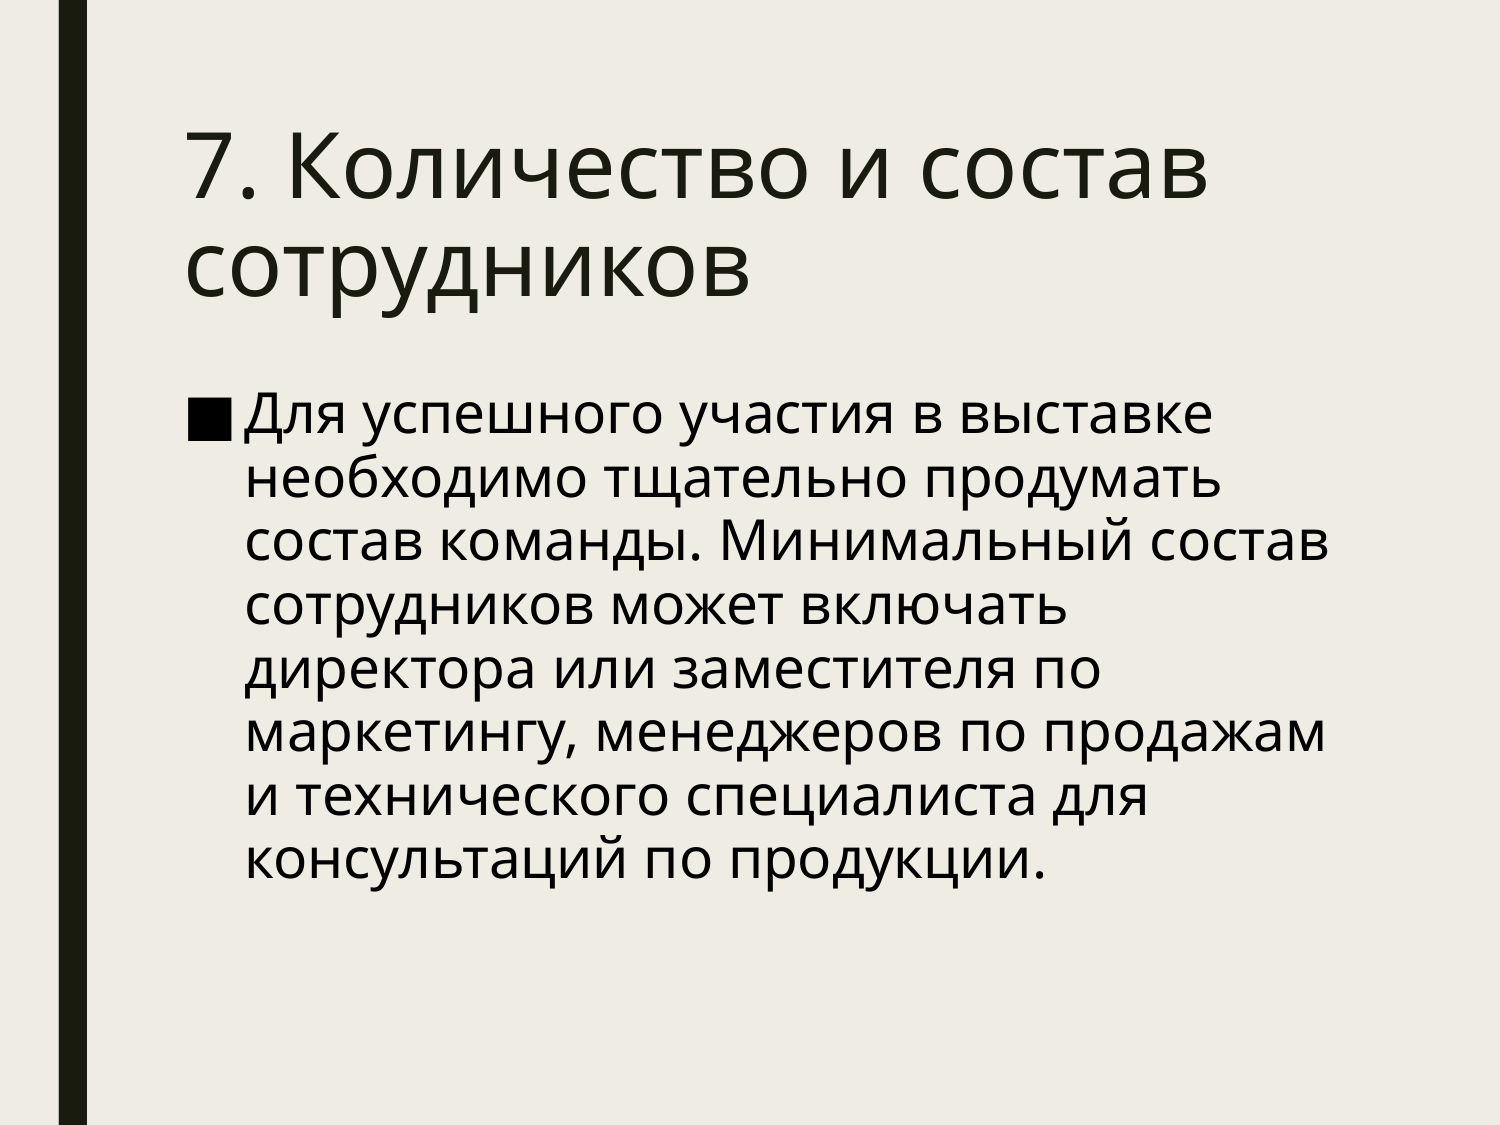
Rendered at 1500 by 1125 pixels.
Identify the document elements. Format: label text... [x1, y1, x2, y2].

list Для успешного участия в выставке необходимо тщательно продумать состав команды. Минимальный состав сотрудников может включать директора или заместителя по маркетингу, менеджеров по продажам и технического специалиста для консультаций по продукции. [168, 375, 1351, 963]
title 7. Количество и состав сотрудников [168, 112, 1351, 357]
